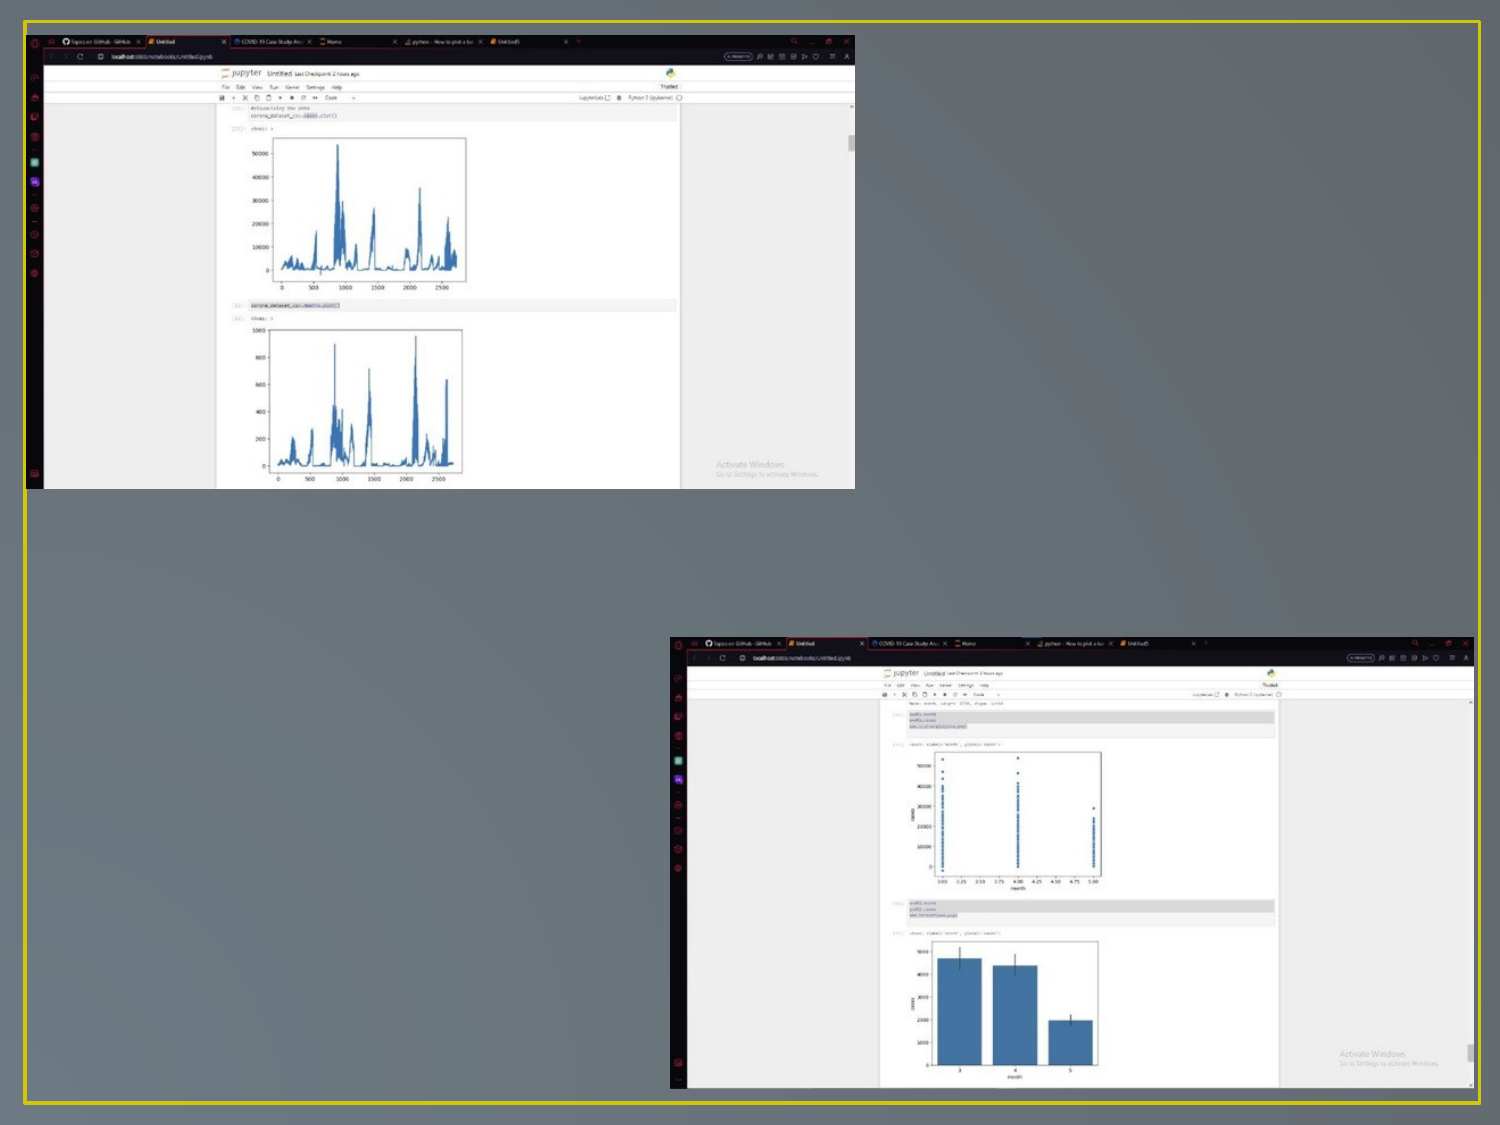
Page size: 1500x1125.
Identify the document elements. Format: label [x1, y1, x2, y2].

text_box [24, 21, 1480, 1104]
picture [0, 0, 1500, 1125]
